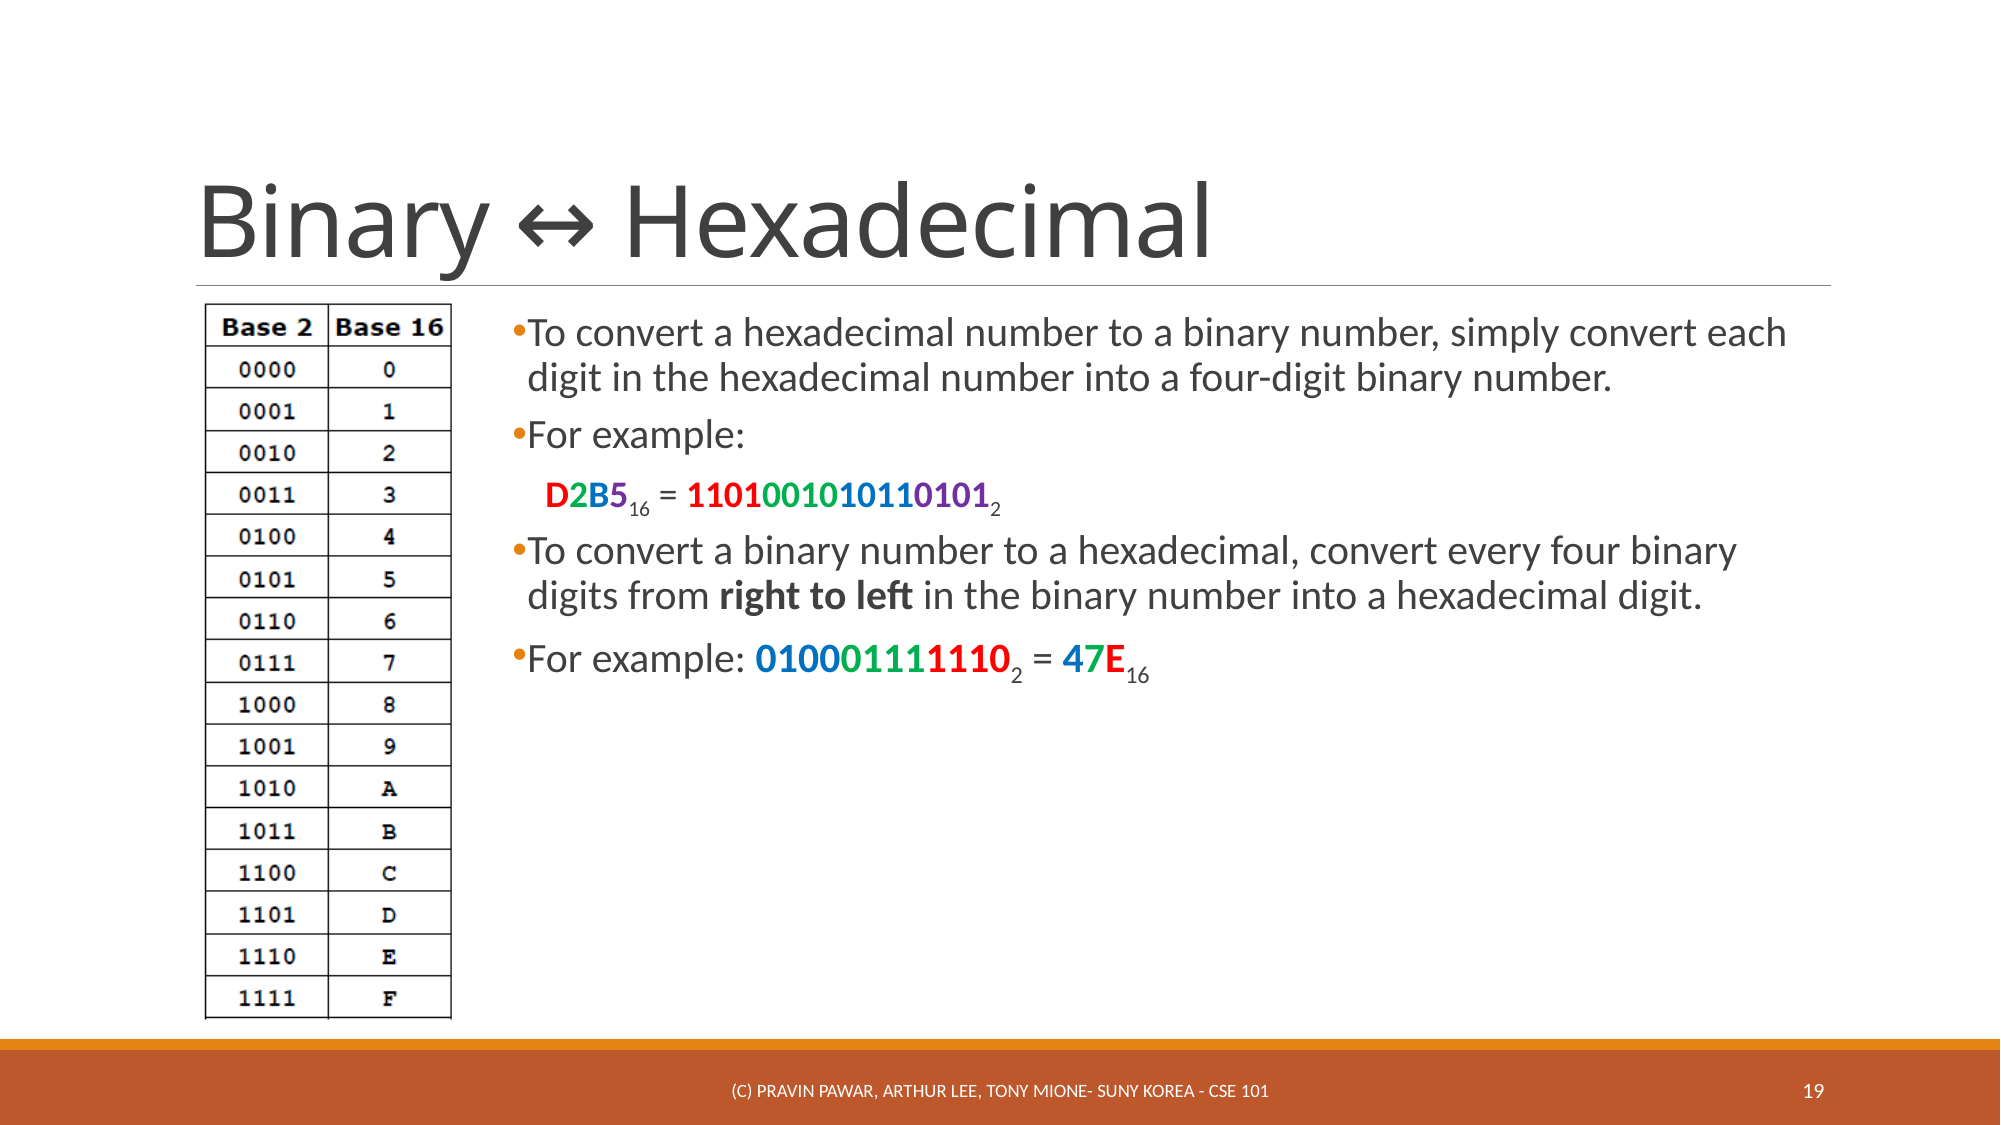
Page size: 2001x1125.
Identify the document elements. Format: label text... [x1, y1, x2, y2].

slide_number 19 [1624, 1059, 1840, 1120]
footer (c) Pravin Pawar, Arthur Lee, Tony Mione- SUNY Korea - CSE 101 [604, 1059, 1396, 1120]
list To convert a hexadecimal number to a binary number, simply convert each digit in the hexadecimal number into a four-digit binary number. For example: D2B516 = 11010010101101012 To convert a binary number to a hexadecimal, convert every four binary digits from right to left in the binary number into a hexadecimal digit. For example: 0100011111102 = 47E16 [512, 302, 1830, 963]
title Binary ↔ Hexadecimal [180, 47, 1830, 285]
picture [200, 296, 456, 1025]
